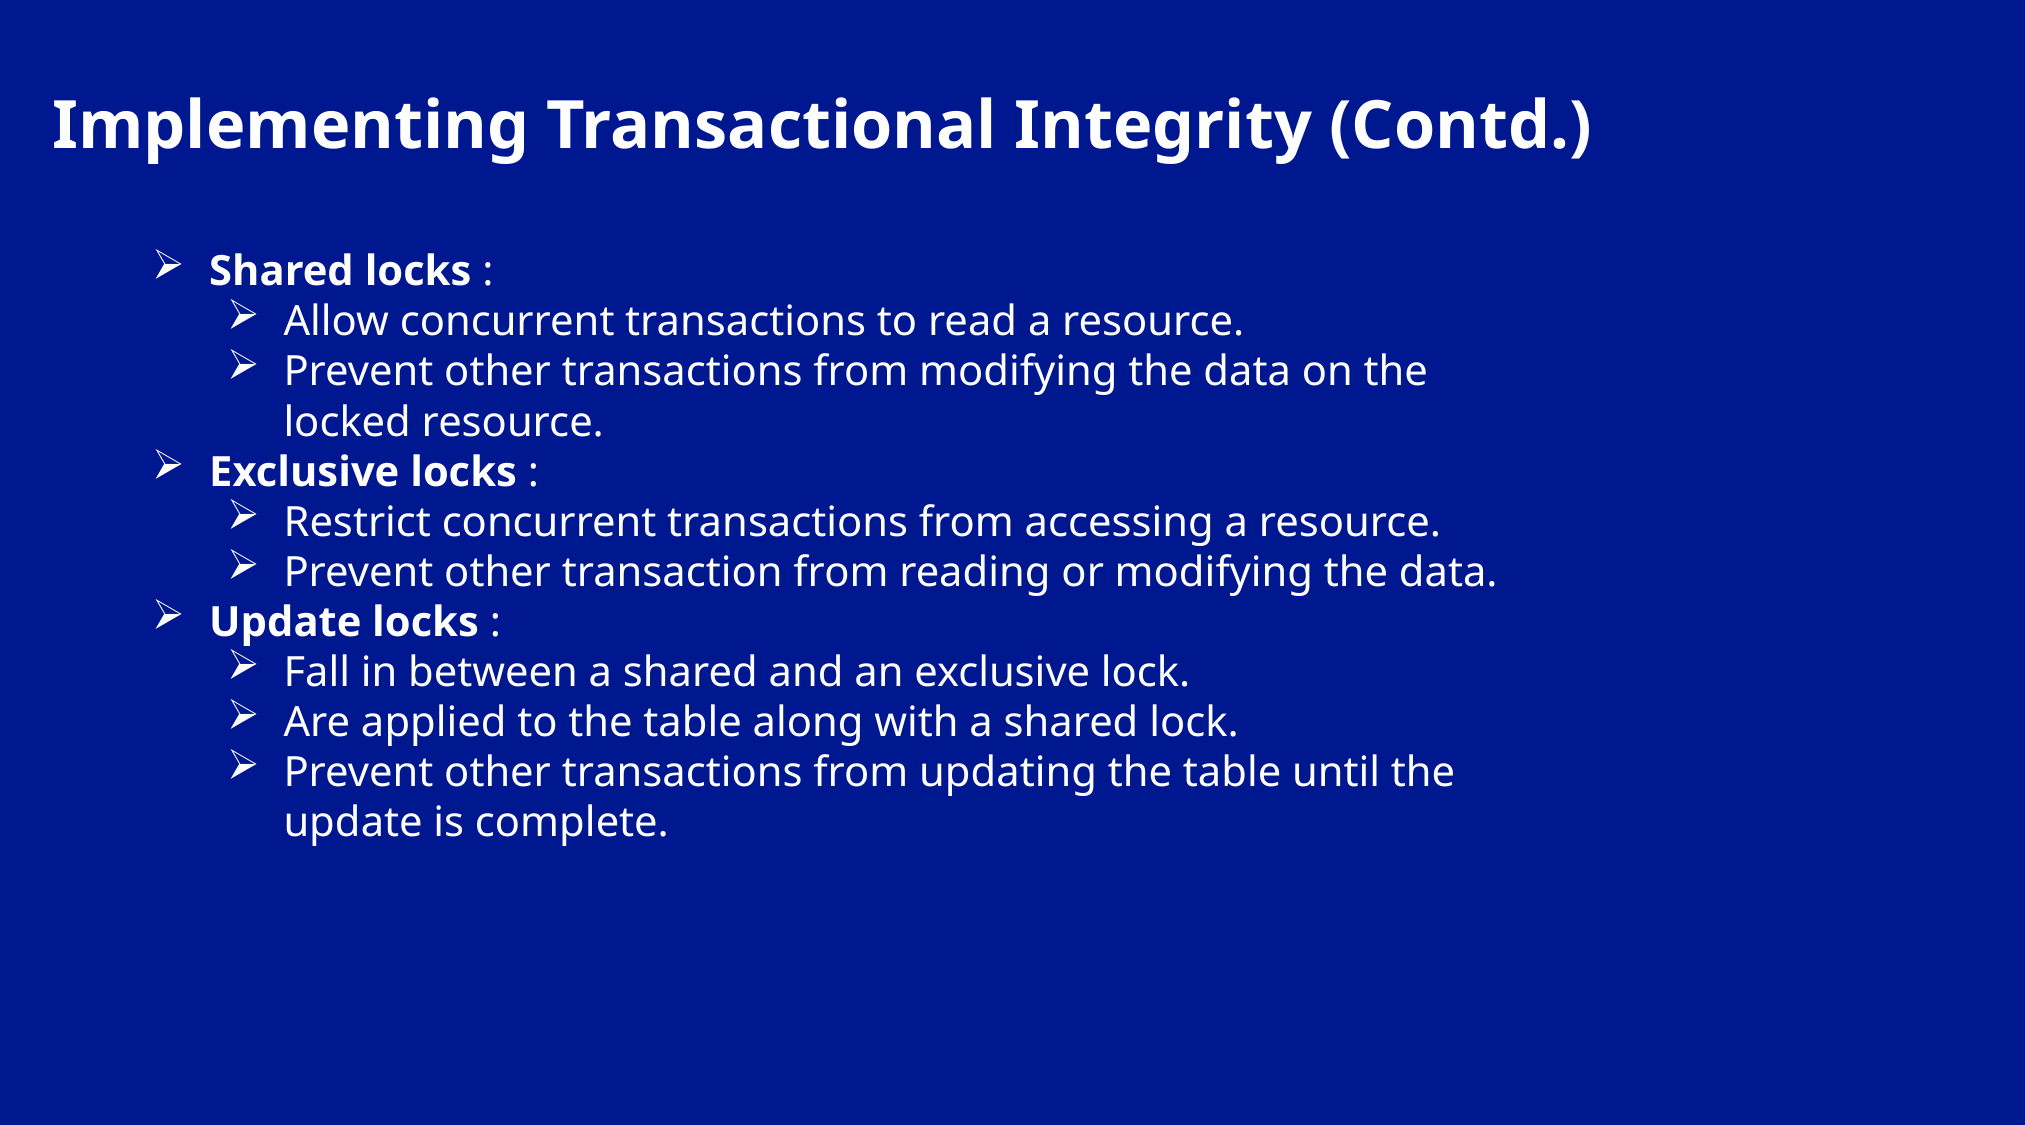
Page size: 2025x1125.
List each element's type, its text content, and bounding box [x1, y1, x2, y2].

text_box Implementing Transactional Integrity (Contd.) [37, 74, 1750, 170]
text_box Shared locks : Allow concurrent transactions to read a resource. Prevent other transactions from modifying the data on the locked resource. Exclusive locks : Restrict concurrent transactions from accessing a resource. Prevent other transaction from reading or modifying the data. Update locks : Fall in between a shared and an exclusive lock. Are applied to the table along with a shared lock. Prevent other transactions from updating the table until the update is complete. [137, 236, 1550, 852]
